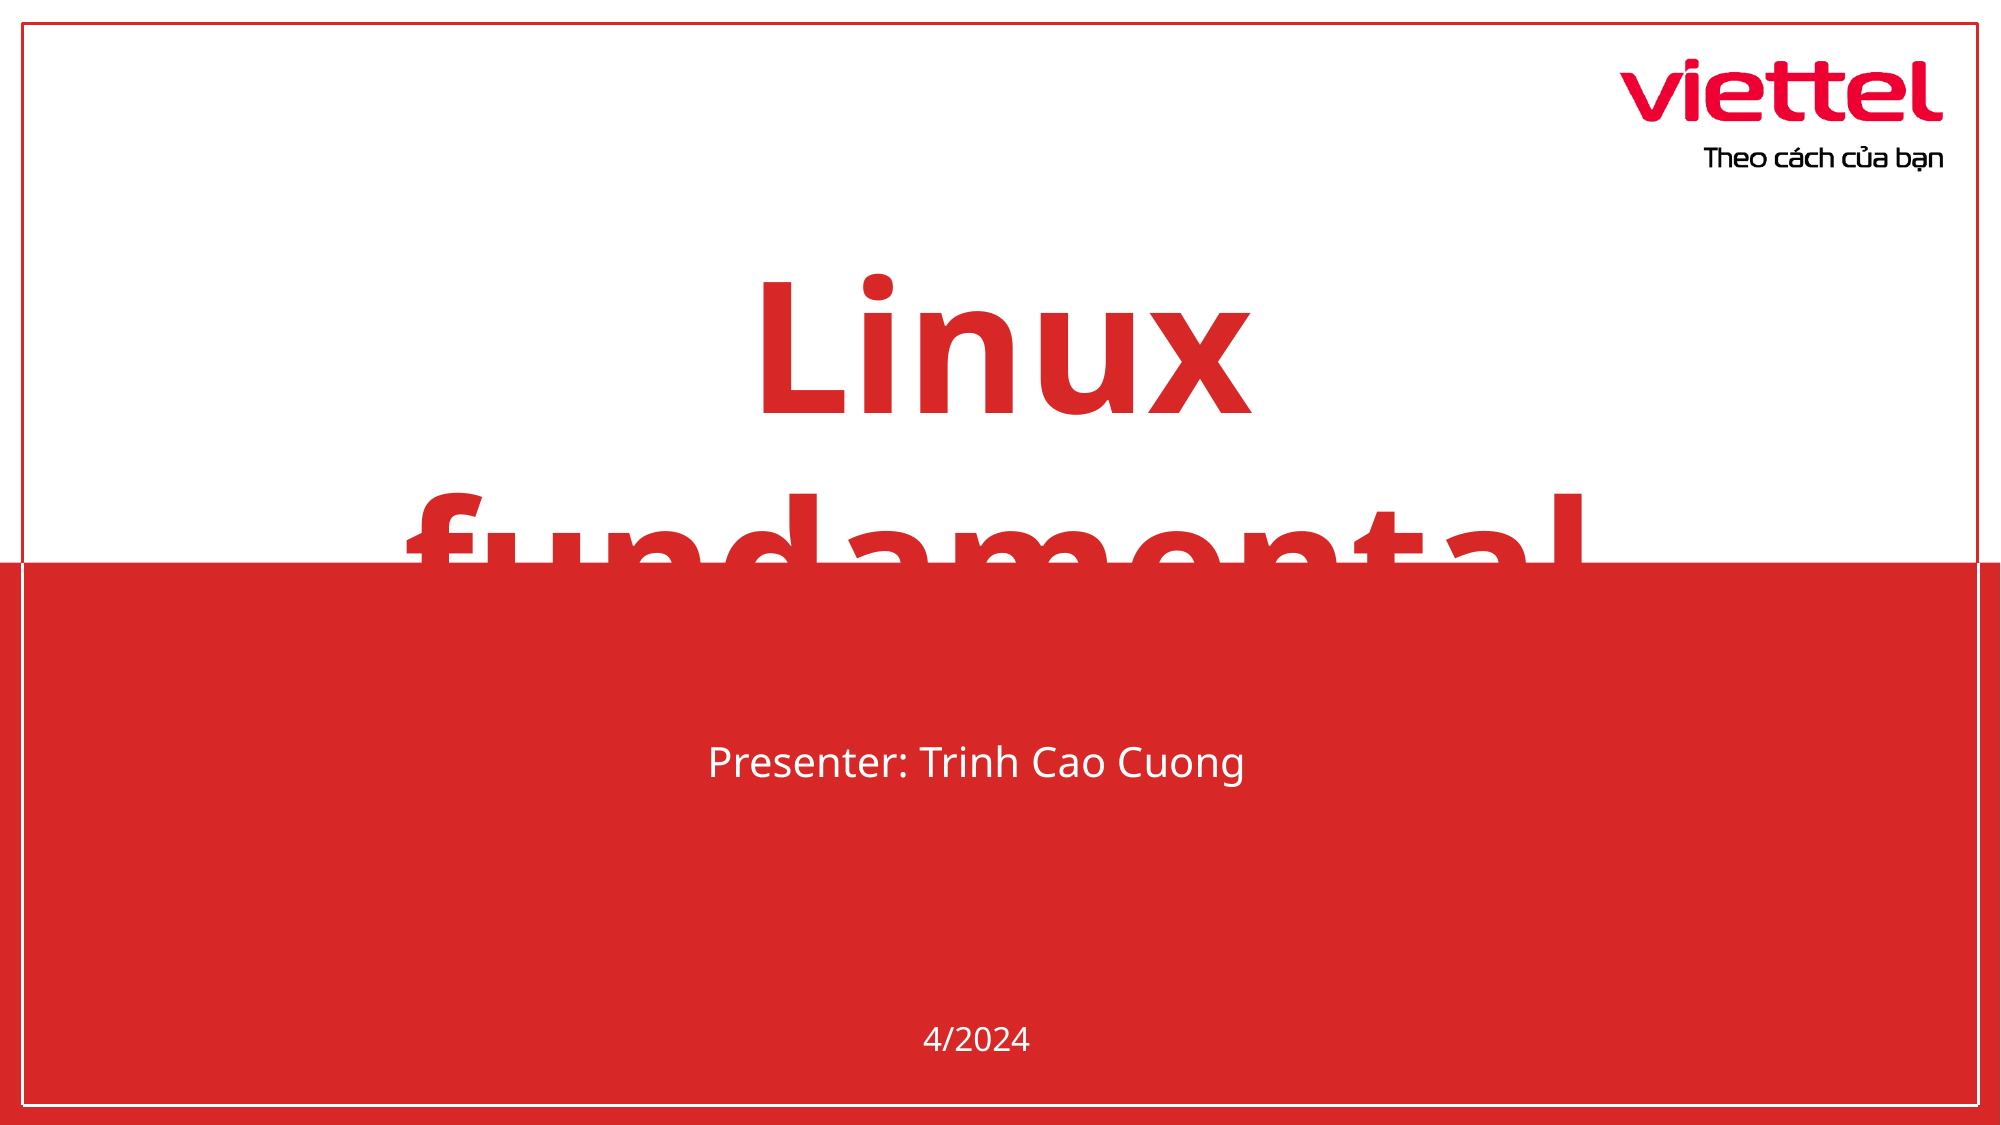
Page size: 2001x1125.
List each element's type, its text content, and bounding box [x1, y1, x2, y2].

picture [1617, 58, 1945, 172]
subtitle Presenter: Trinh Cao Cuong [484, 720, 1451, 802]
title Linux fundamental [185, 206, 1816, 694]
text_box 4/2024 [484, 997, 1451, 1079]
